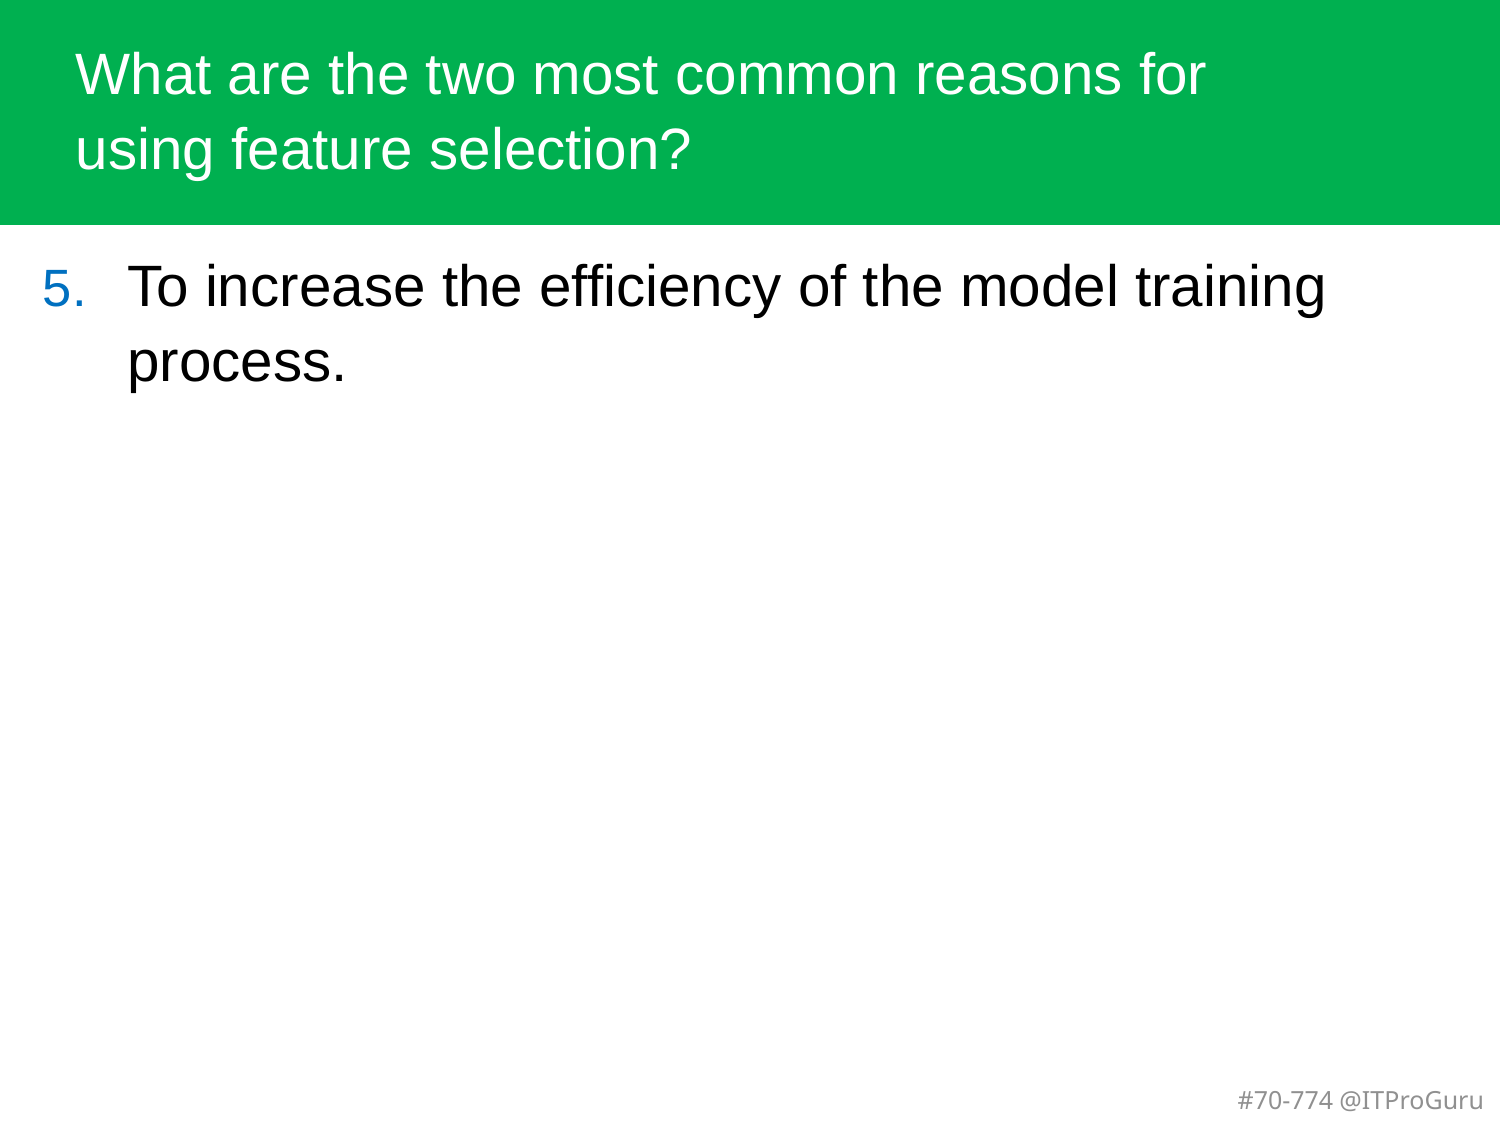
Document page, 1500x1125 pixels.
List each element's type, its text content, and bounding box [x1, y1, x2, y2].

list To increase the efficiency of the model training process. [42, 242, 1450, 1017]
title What are the two most common reasons for using feature selection? [75, 0, 1351, 213]
